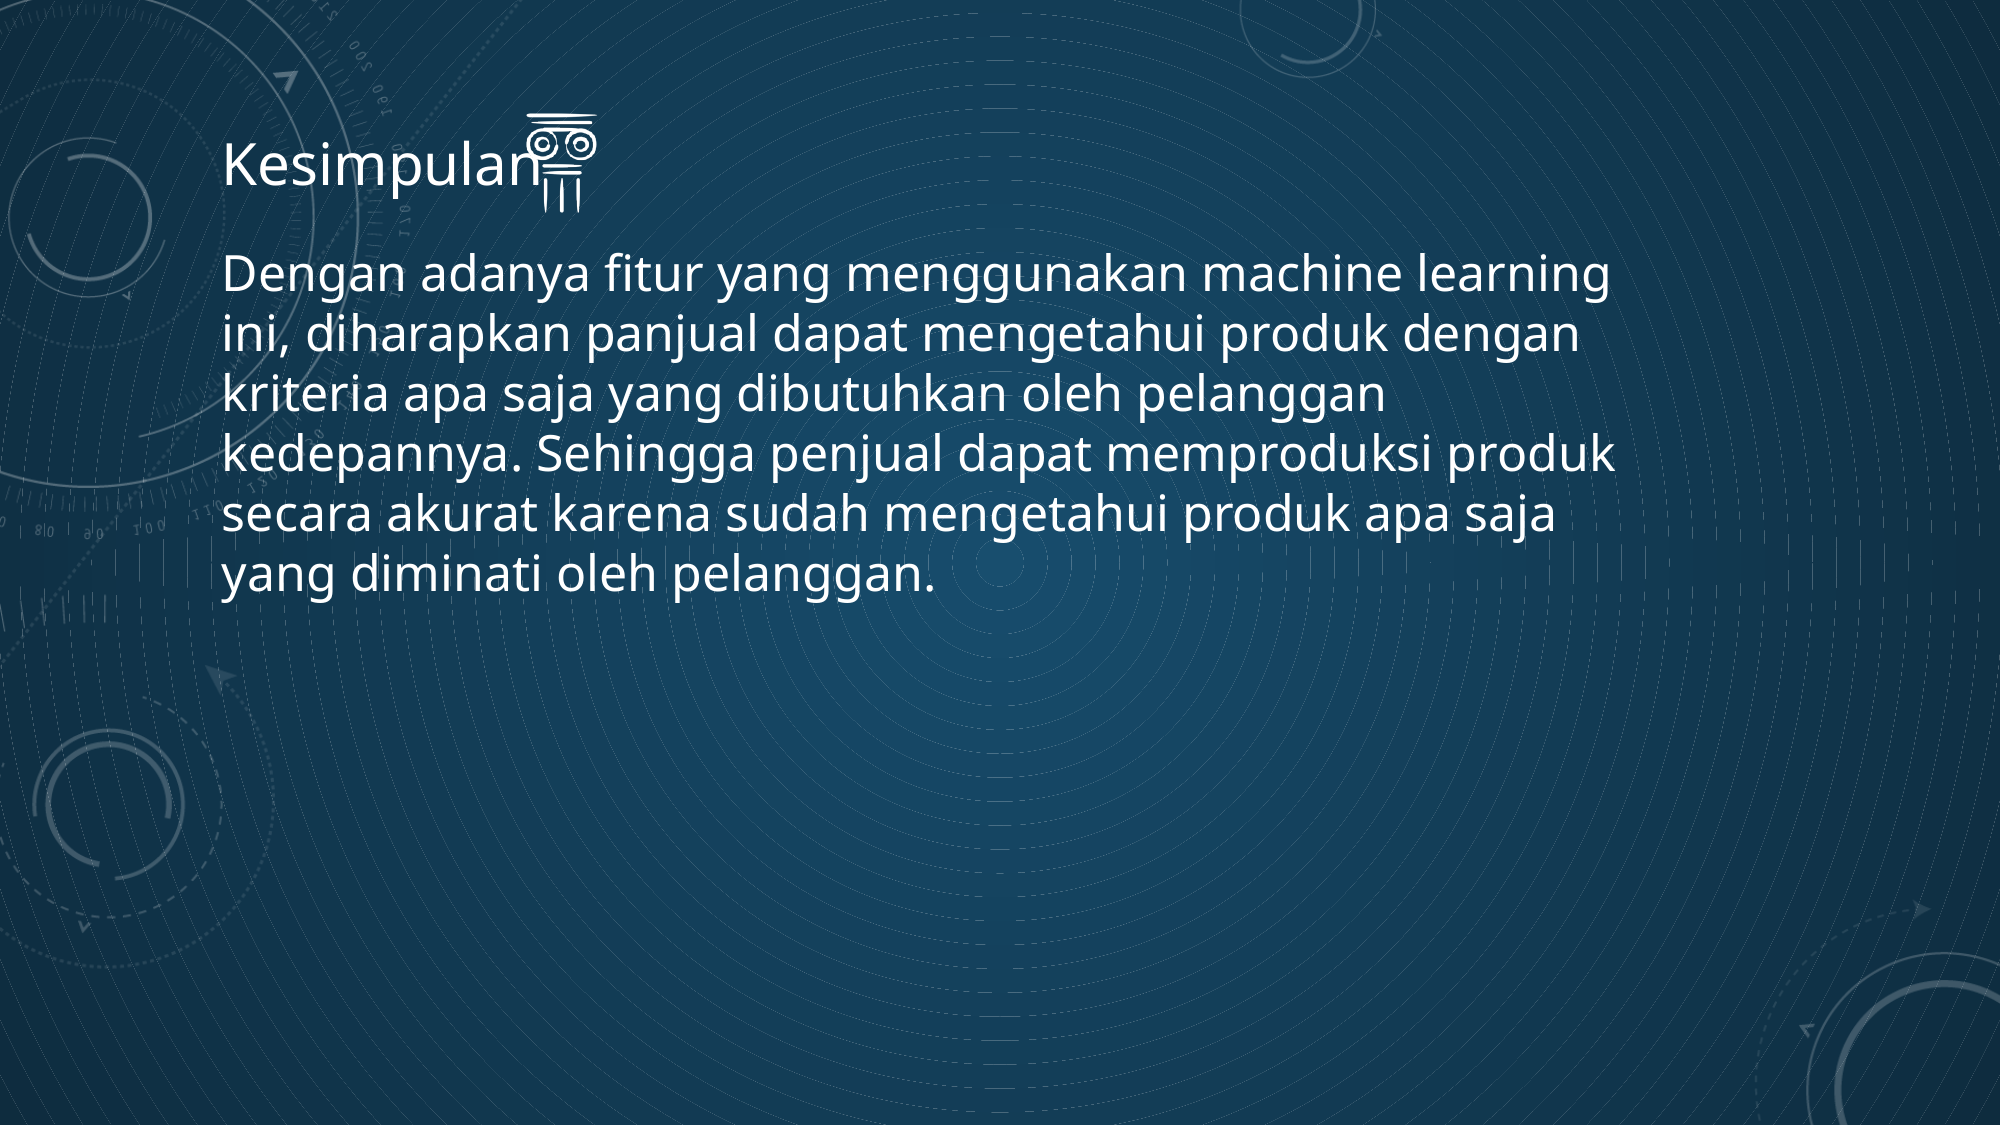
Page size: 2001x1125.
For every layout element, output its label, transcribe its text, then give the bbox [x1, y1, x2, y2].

text_box Kesimpulan [624, 119, 1182, 205]
text_box Dengan adanya fitur yang menggunakan machine learning ini, diharapkan panjual dapat mengetahui produk dengan kriteria apa saja yang dibutuhkan oleh pelanggan kedepannya. Sehingga penjual dapat memproduksi produk secara akurat karena sudah mengetahui produk apa saja yang diminati oleh pelanggan. [207, 233, 1668, 609]
text_box Kesimpulan [207, 119, 498, 205]
picture [0, 0, 2000, 1125]
